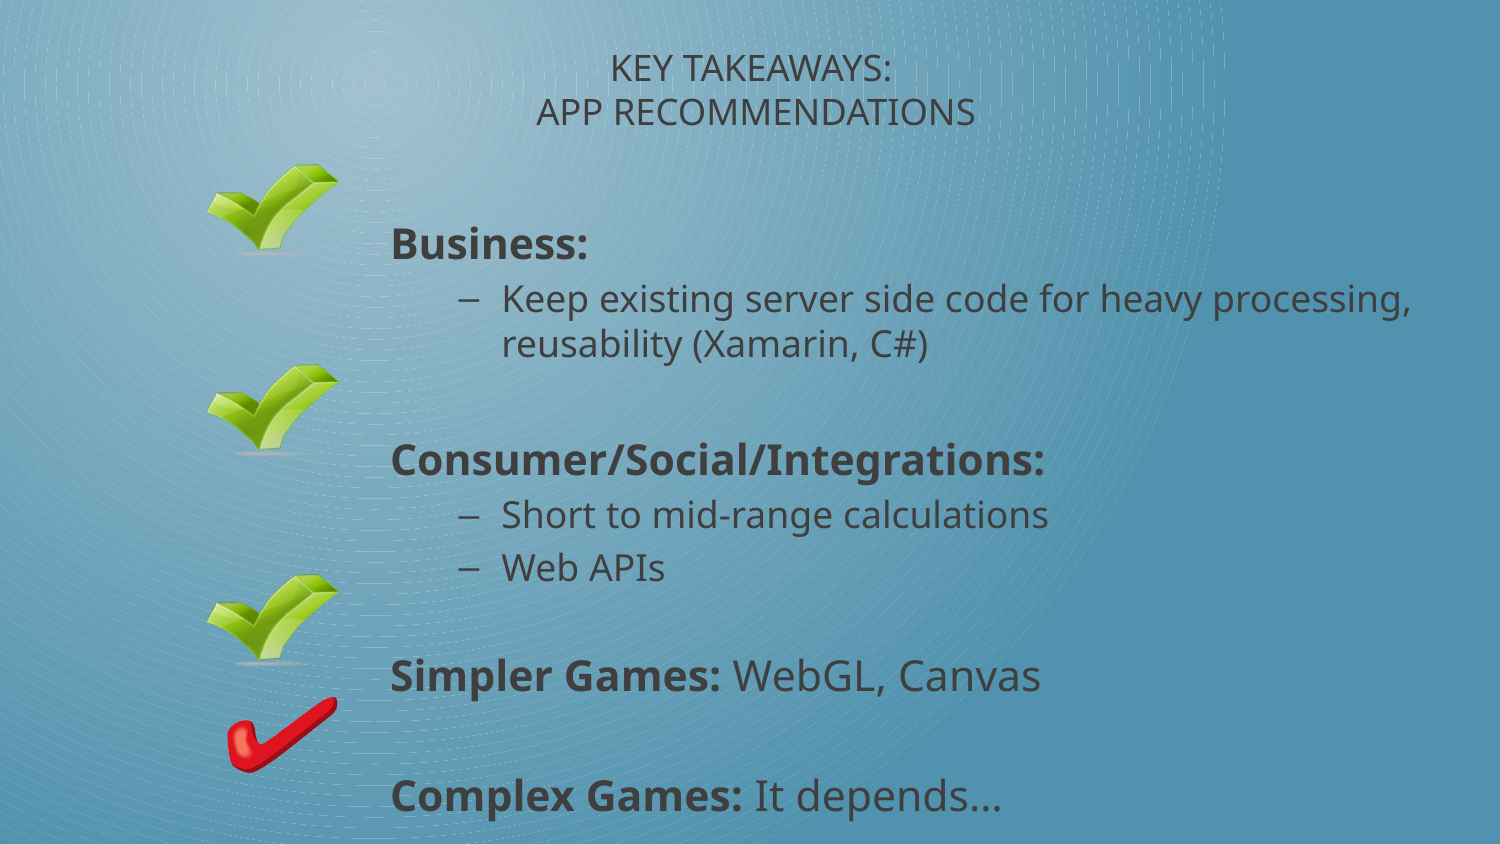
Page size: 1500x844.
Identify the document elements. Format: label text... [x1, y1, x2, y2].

picture [187, 149, 351, 273]
picture [226, 696, 338, 774]
list Business: Keep existing server side code for heavy processing, reusability (Xamarin, C#) Consumer/Social/Integrations: Short to mid-range calculations Web APIs Simpler Games: WebGL, Canvas Complex Games: It depends… [375, 209, 1500, 832]
title Key takeaways: App recommendations [300, 37, 1213, 141]
picture [187, 559, 351, 682]
picture [187, 349, 351, 473]
